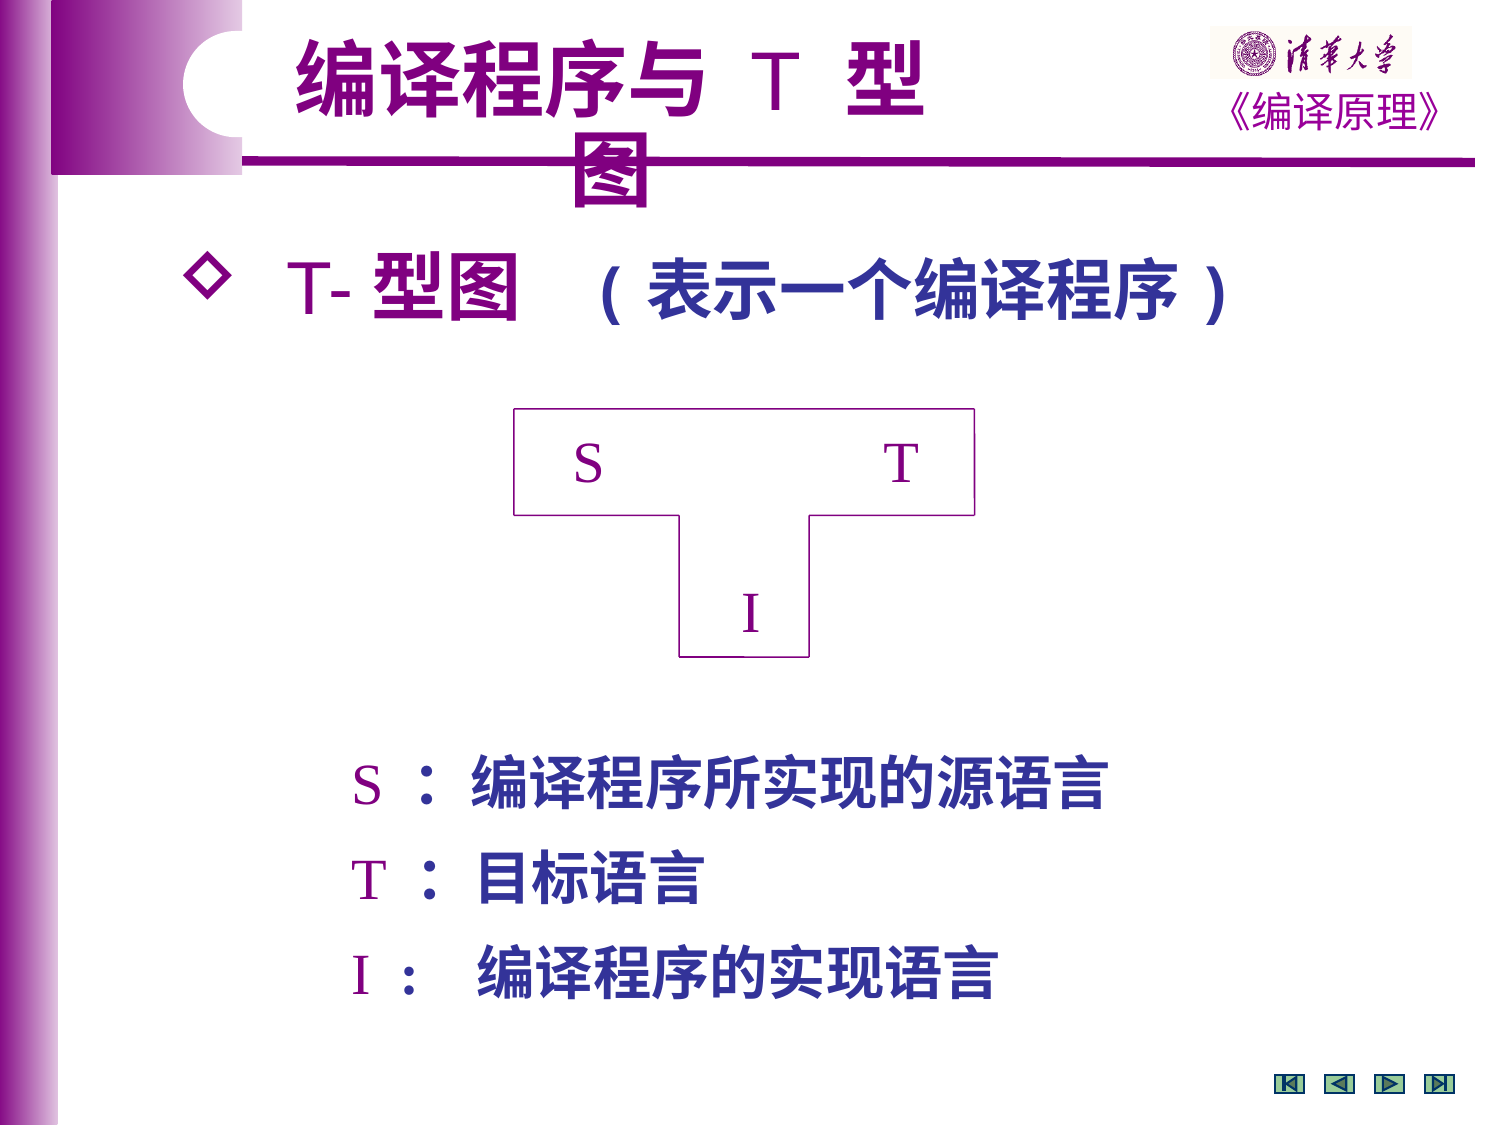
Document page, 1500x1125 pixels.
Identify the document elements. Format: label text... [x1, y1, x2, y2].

text_box [1424, 1074, 1455, 1093]
text_box S ：编译程序所实现的源语言 T ：目标语言 I : 编译程序的实现语言 [336, 738, 1129, 1014]
text_box [1324, 1074, 1355, 1093]
text_box T-型图 (表示一个编译程序) [159, 231, 1353, 337]
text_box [513, 408, 975, 658]
text_box [1274, 1074, 1305, 1093]
text_box [1374, 1074, 1405, 1093]
text_box 编译程序与 T 型图 [248, 30, 975, 226]
picture [1210, 26, 1412, 79]
